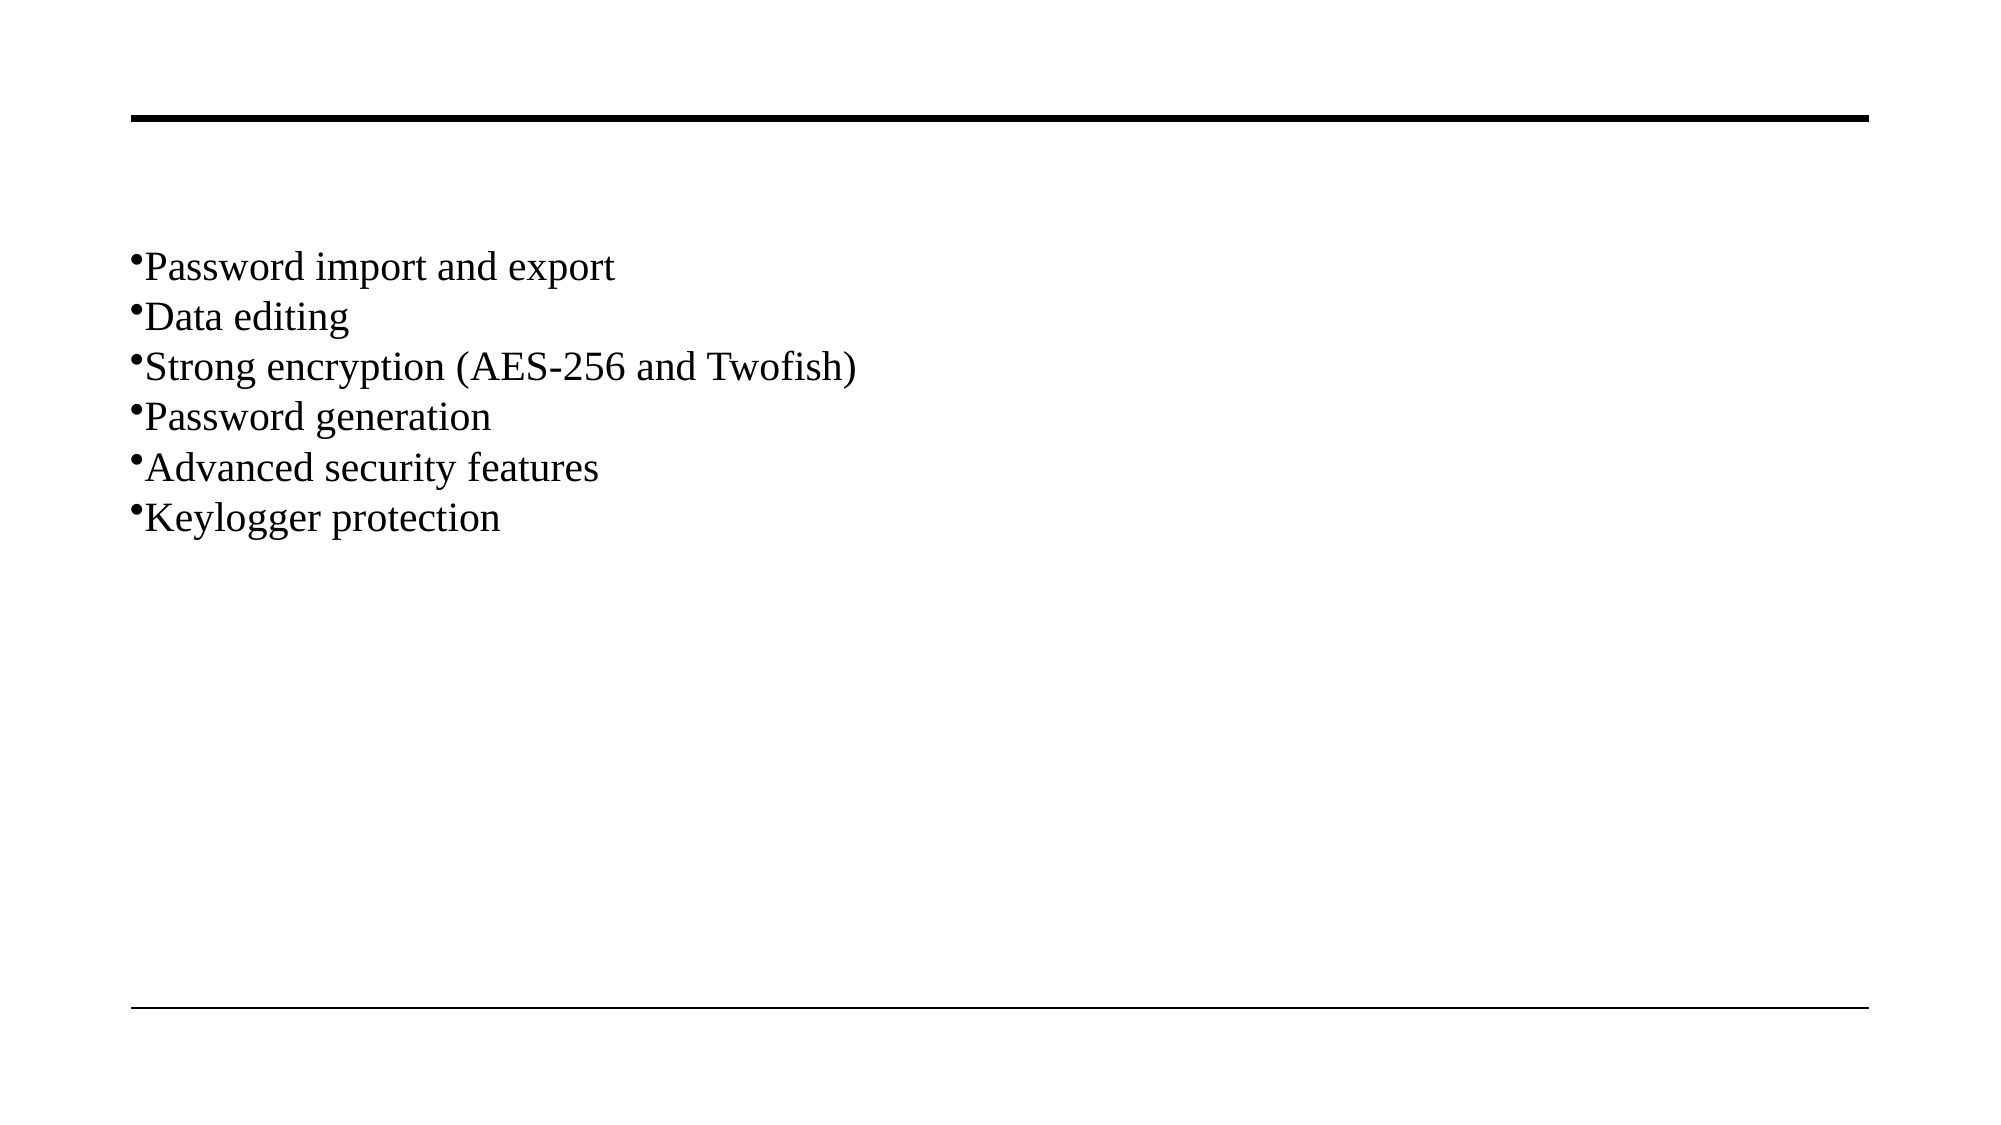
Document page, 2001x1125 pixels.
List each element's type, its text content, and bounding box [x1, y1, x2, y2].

list Password import and export Data editing Strong encryption (AES-256 and Twofish) Password generation Advanced security features Keylogger protection [114, 37, 1942, 691]
